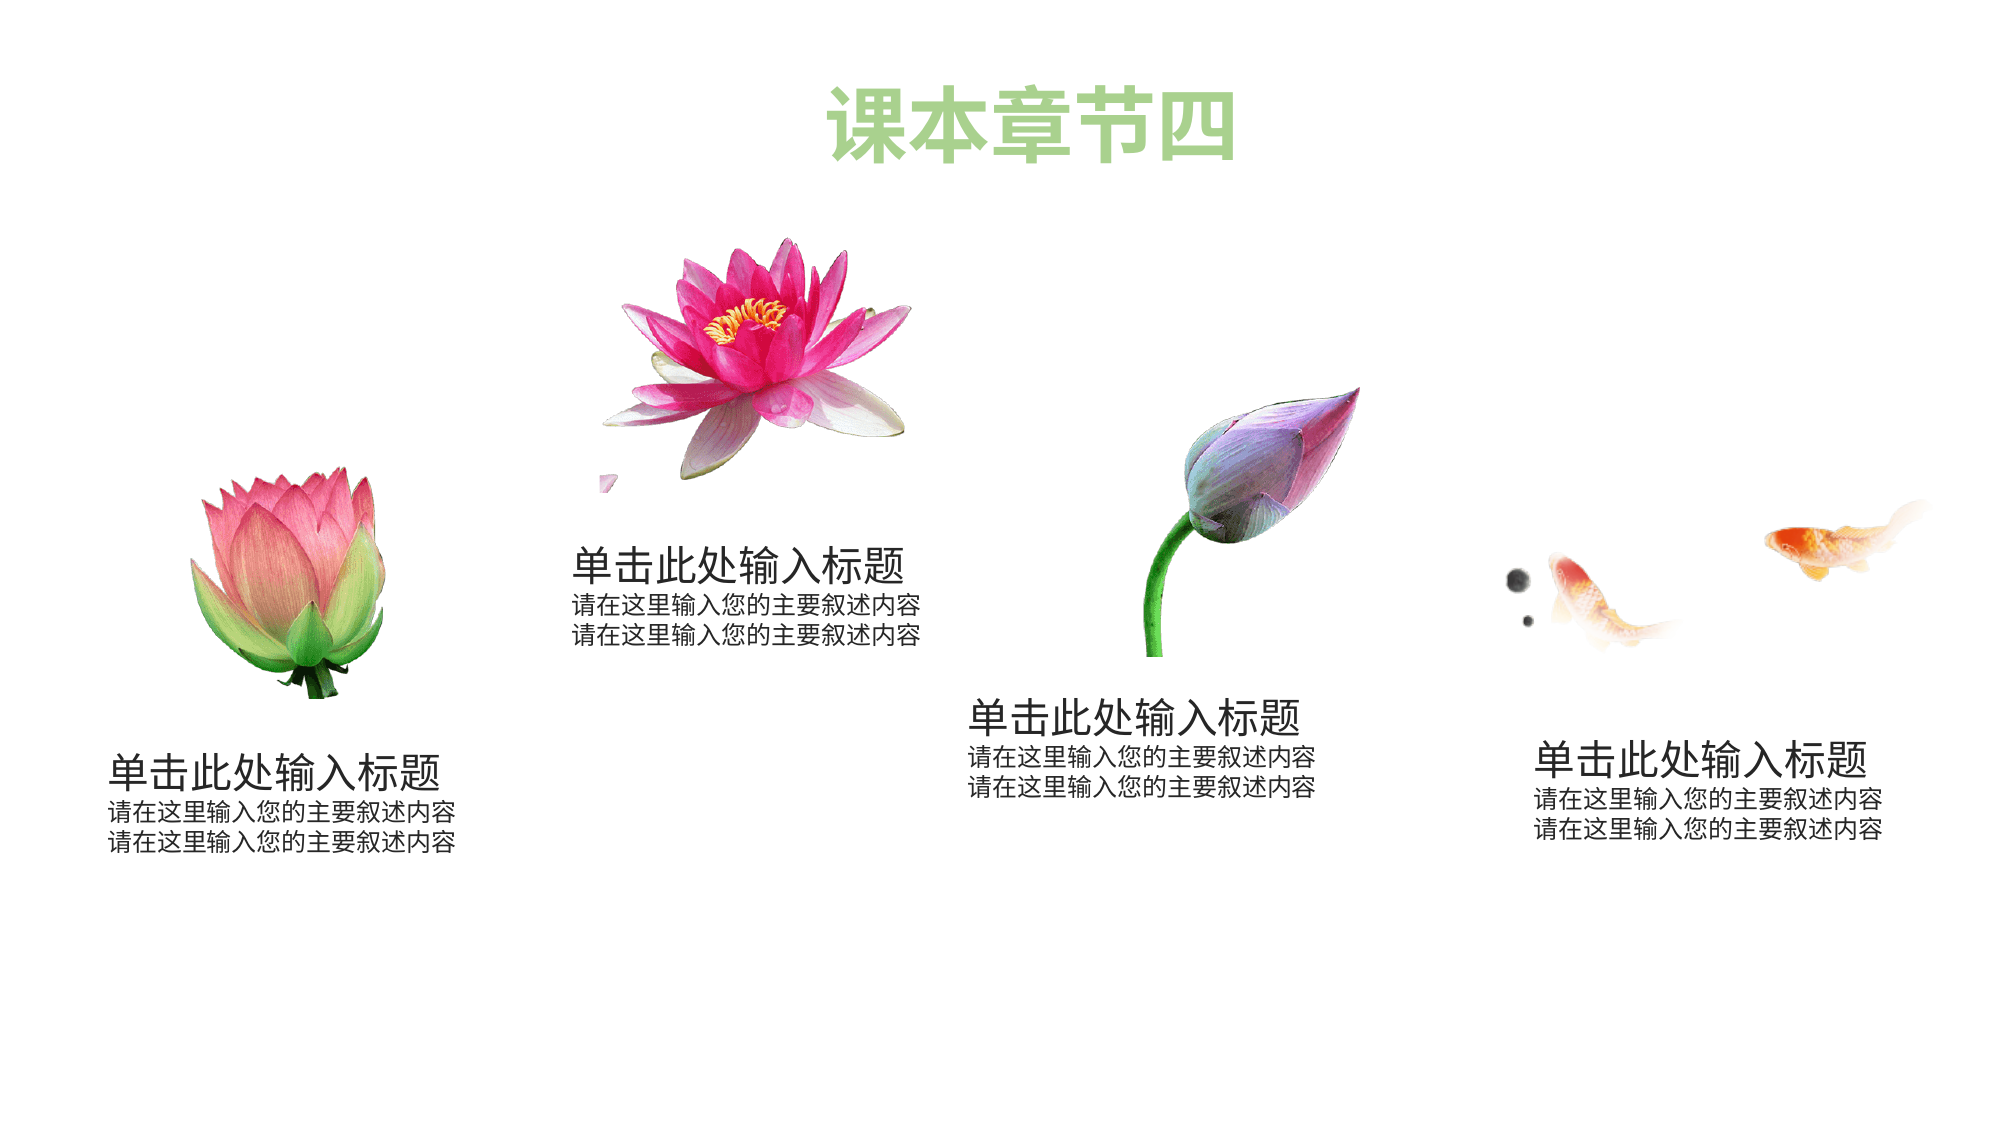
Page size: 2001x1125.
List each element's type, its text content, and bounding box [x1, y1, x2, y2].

text_box 课本章节四 [809, 65, 1256, 181]
picture [1075, 357, 1443, 658]
picture [72, 406, 492, 732]
text_box 单击此处输入标题 请在这里输入您的主要叙述内容 请在这里输入您的主要叙述内容 [556, 532, 937, 738]
picture [599, 192, 968, 493]
text_box 单击此处输入标题 请在这里输入您的主要叙述内容 请在这里输入您的主要叙述内容 [952, 684, 1333, 890]
picture [1459, 305, 1959, 729]
text_box 单击此处输入标题 请在这里输入您的主要叙述内容 请在这里输入您的主要叙述内容 [92, 739, 473, 944]
text_box 单击此处输入标题 请在这里输入您的主要叙述内容 请在这里输入您的主要叙述内容 [1519, 729, 1899, 932]
